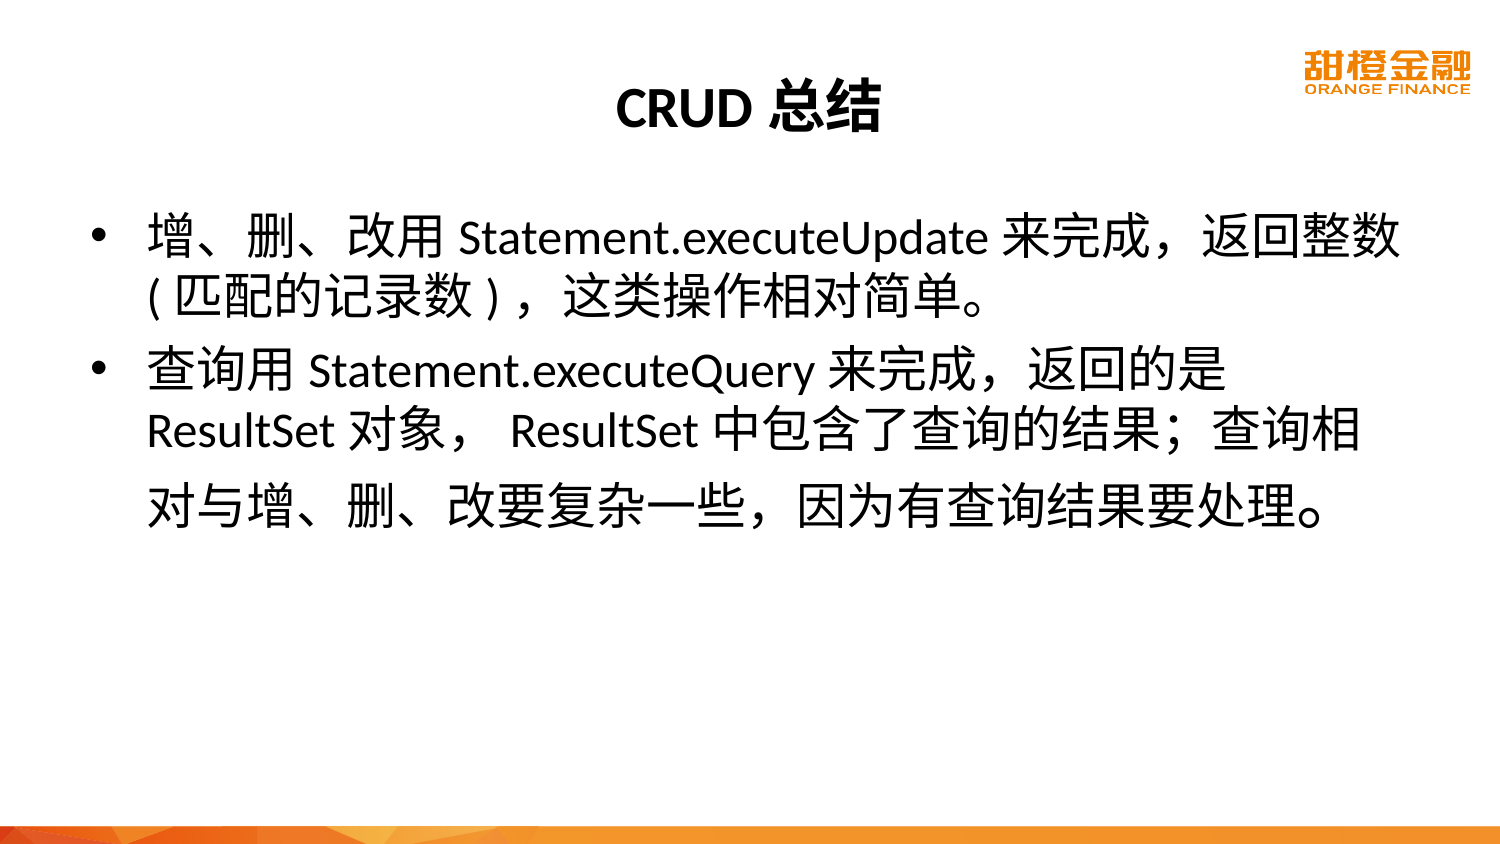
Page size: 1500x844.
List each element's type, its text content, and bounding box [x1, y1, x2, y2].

title CRUD总结 [75, 33, 1425, 175]
list 增、删、改用Statement.executeUpdate来完成，返回整数(匹配的记录数)，这类操作相对简单。 查询用Statement.executeQuery来完成，返回的是ResultSet对象，ResultSet中包含了查询的结果；查询相对与增、删、改要复杂一些，因为有查询结果要处理。 [75, 196, 1425, 754]
picture [0, 0, 1500, 844]
